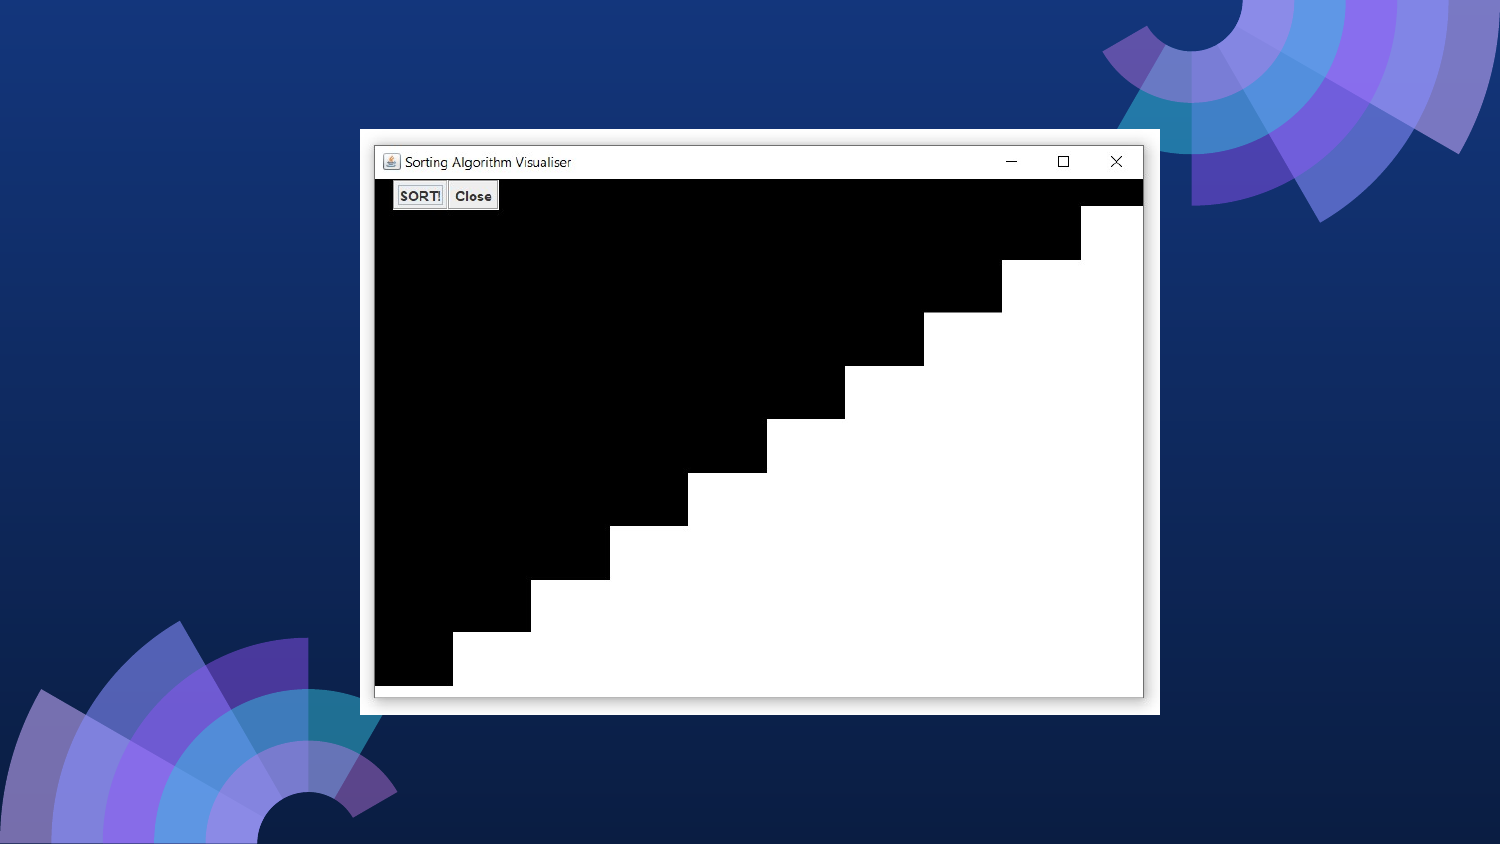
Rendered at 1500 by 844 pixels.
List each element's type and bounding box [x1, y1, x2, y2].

picture [360, 129, 1160, 715]
